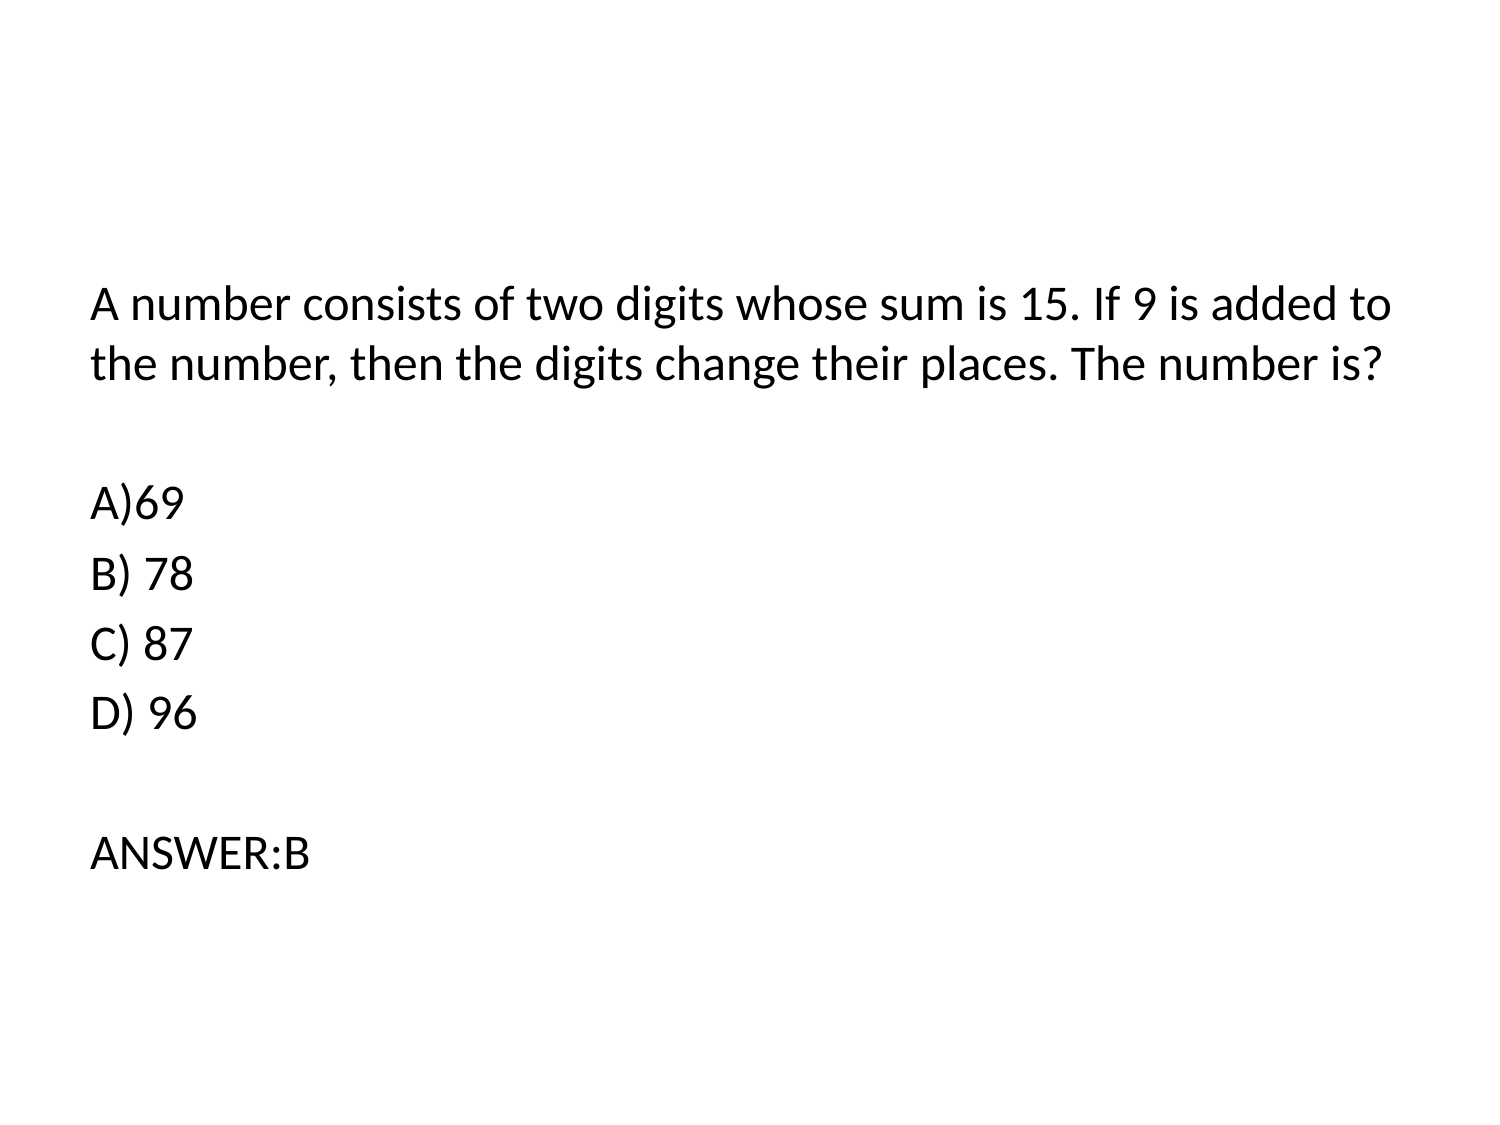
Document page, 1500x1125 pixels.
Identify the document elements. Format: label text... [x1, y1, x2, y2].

list A number consists of two digits whose sum is 15. If 9 is added to the number, then the digits change their places. The number is? A)69 B) 78 C) 87 D) 96 ANSWER:B [75, 262, 1425, 1005]
